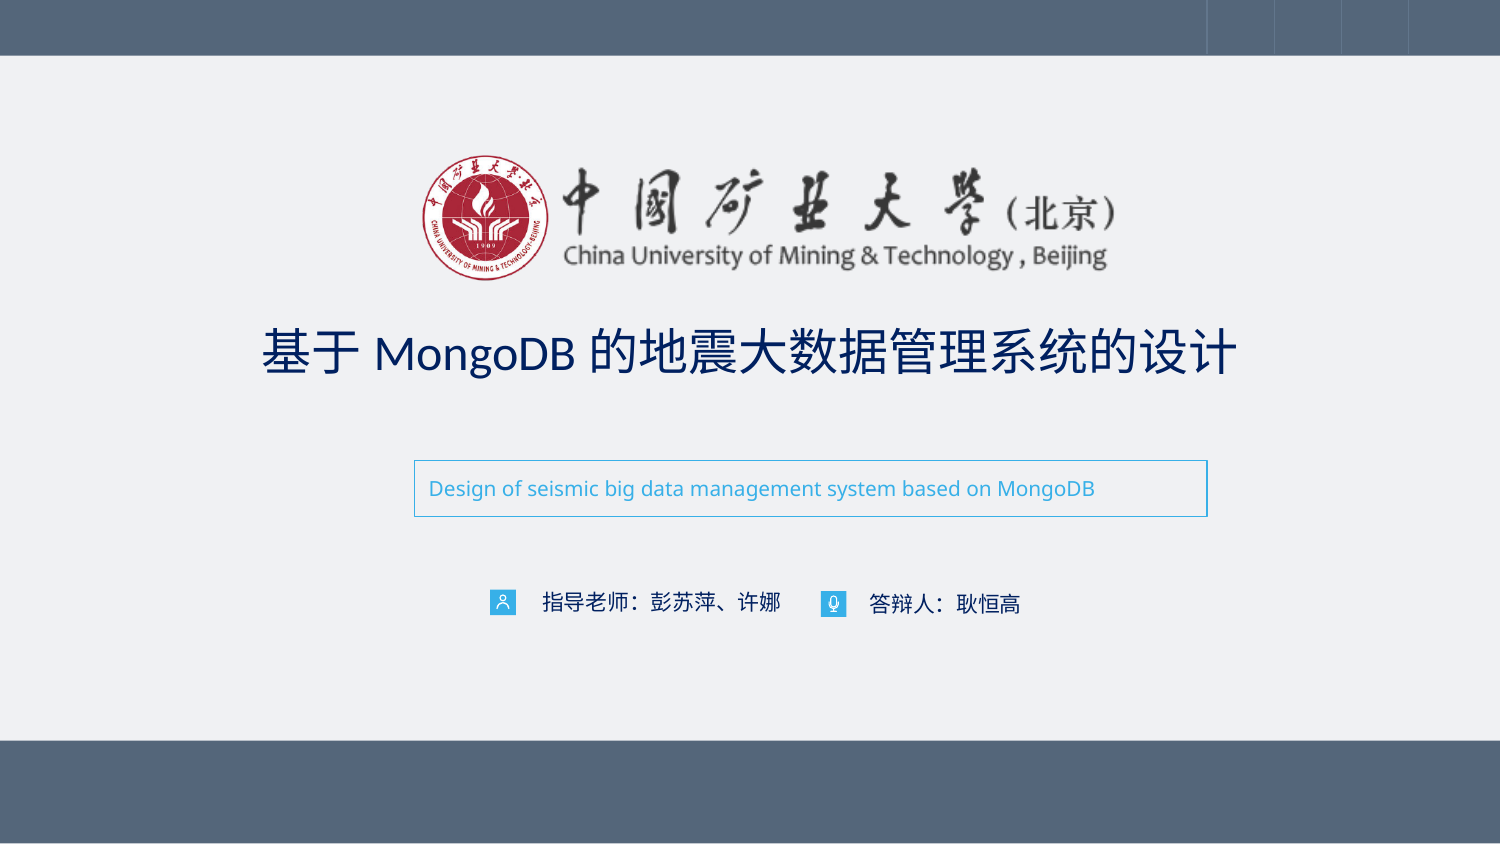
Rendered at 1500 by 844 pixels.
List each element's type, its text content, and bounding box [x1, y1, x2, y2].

text_box 指导老师：彭苏萍、许娜 [527, 581, 797, 623]
picture [412, 143, 1132, 291]
text_box Design of seismic big data management system based on MongoDB [412, 458, 1209, 518]
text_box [820, 590, 847, 618]
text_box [489, 589, 517, 616]
text_box 基于MongoDB的地震大数据管理系统的设计 [181, 313, 1319, 389]
text_box 答辩人：耿恒高 [854, 583, 1037, 625]
